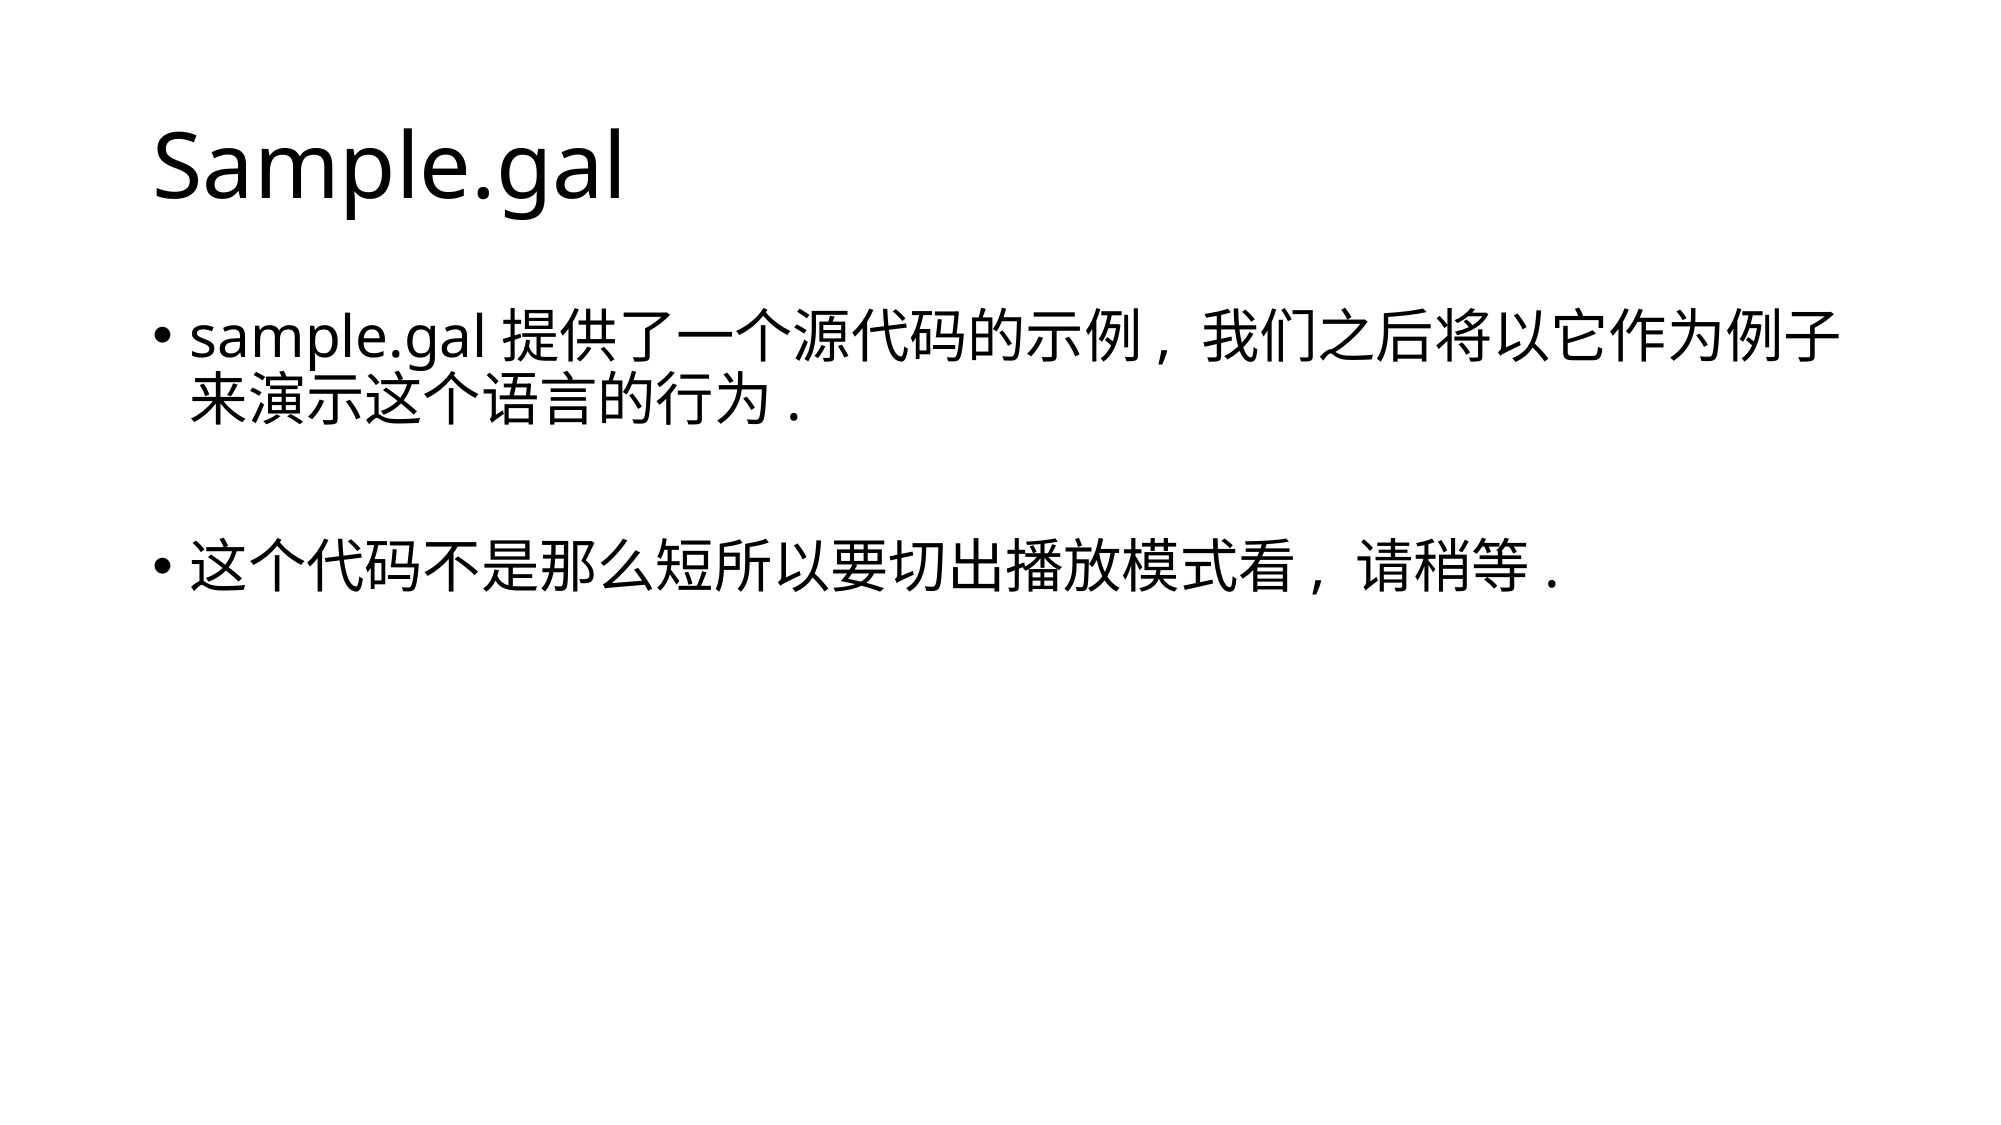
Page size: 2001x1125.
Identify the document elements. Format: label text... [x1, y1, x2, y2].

title Sample.gal [137, 59, 1863, 278]
list sample.gal提供了一个源代码的示例, 我们之后将以它作为例子来演示这个语言的行为. 这个代码不是那么短所以要切出播放模式看, 请稍等. [137, 299, 1863, 1014]
